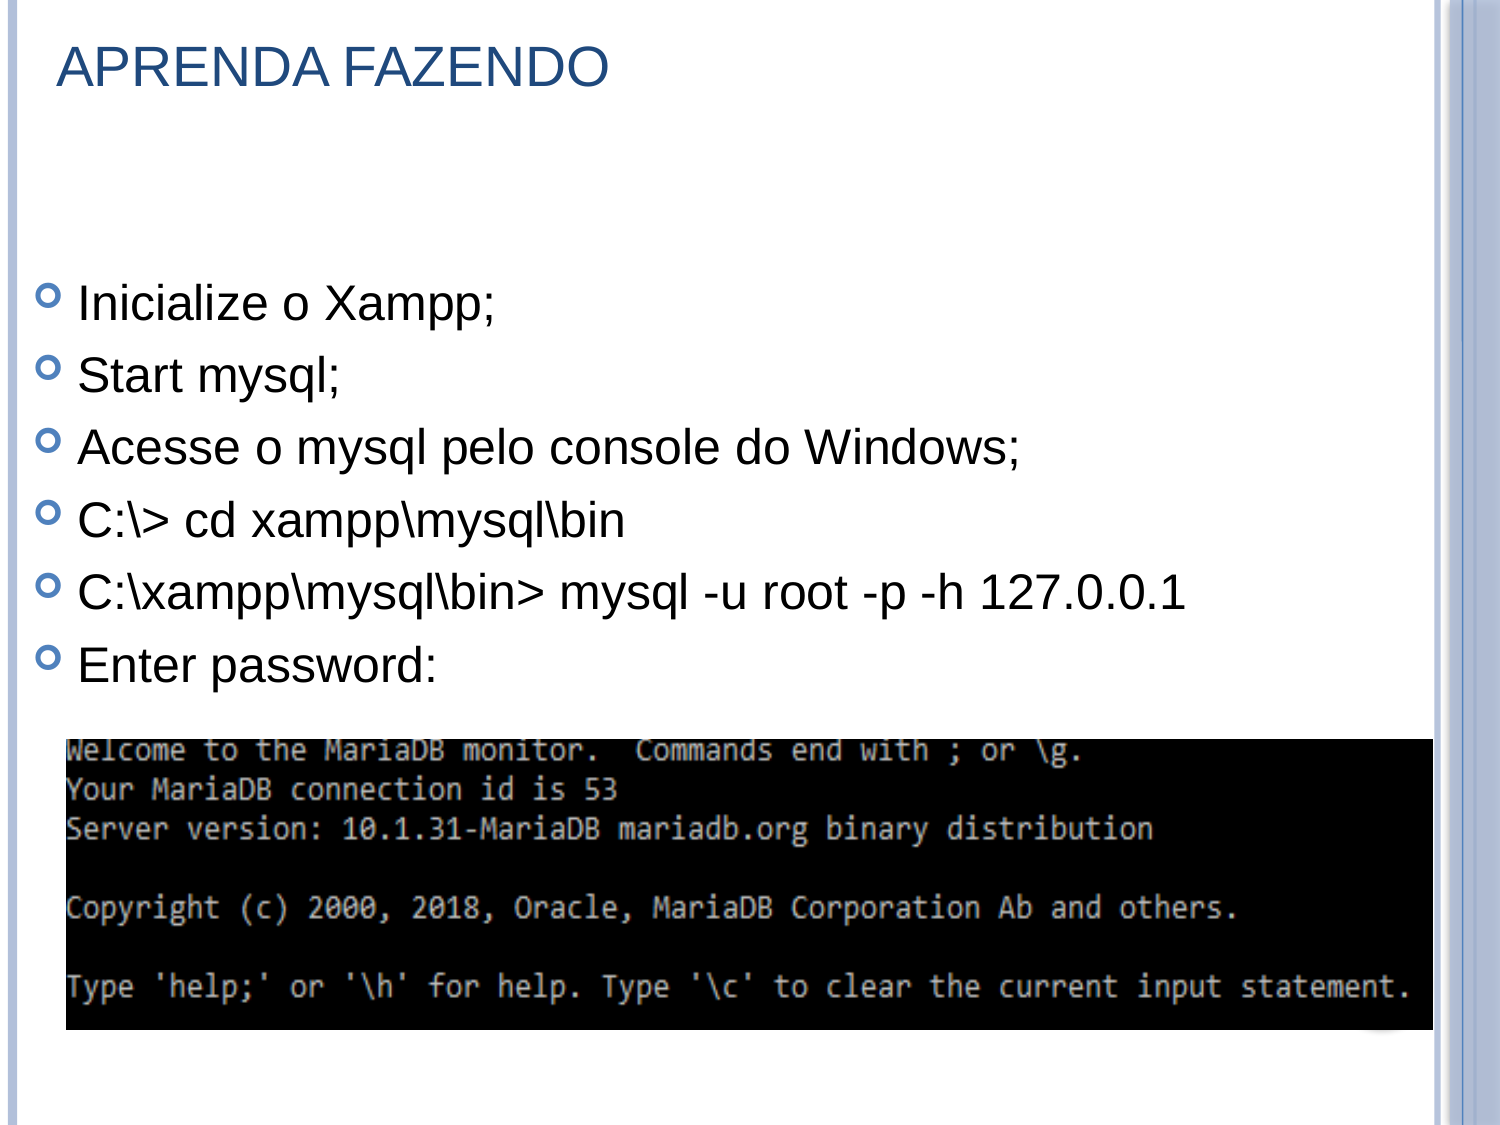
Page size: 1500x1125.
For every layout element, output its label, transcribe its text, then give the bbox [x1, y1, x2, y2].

list Inicialize o Xampp; Start mysql; Acesse o mysql pelo console do Windows; C:\> cd xampp\mysql\bin C:\xampp\mysql\bin> mysql -u root -p -h 127.0.0.1 Enter password: [17, 262, 1500, 1062]
title Aprenda fazendo [41, 21, 1267, 105]
picture [65, 739, 1434, 1031]
